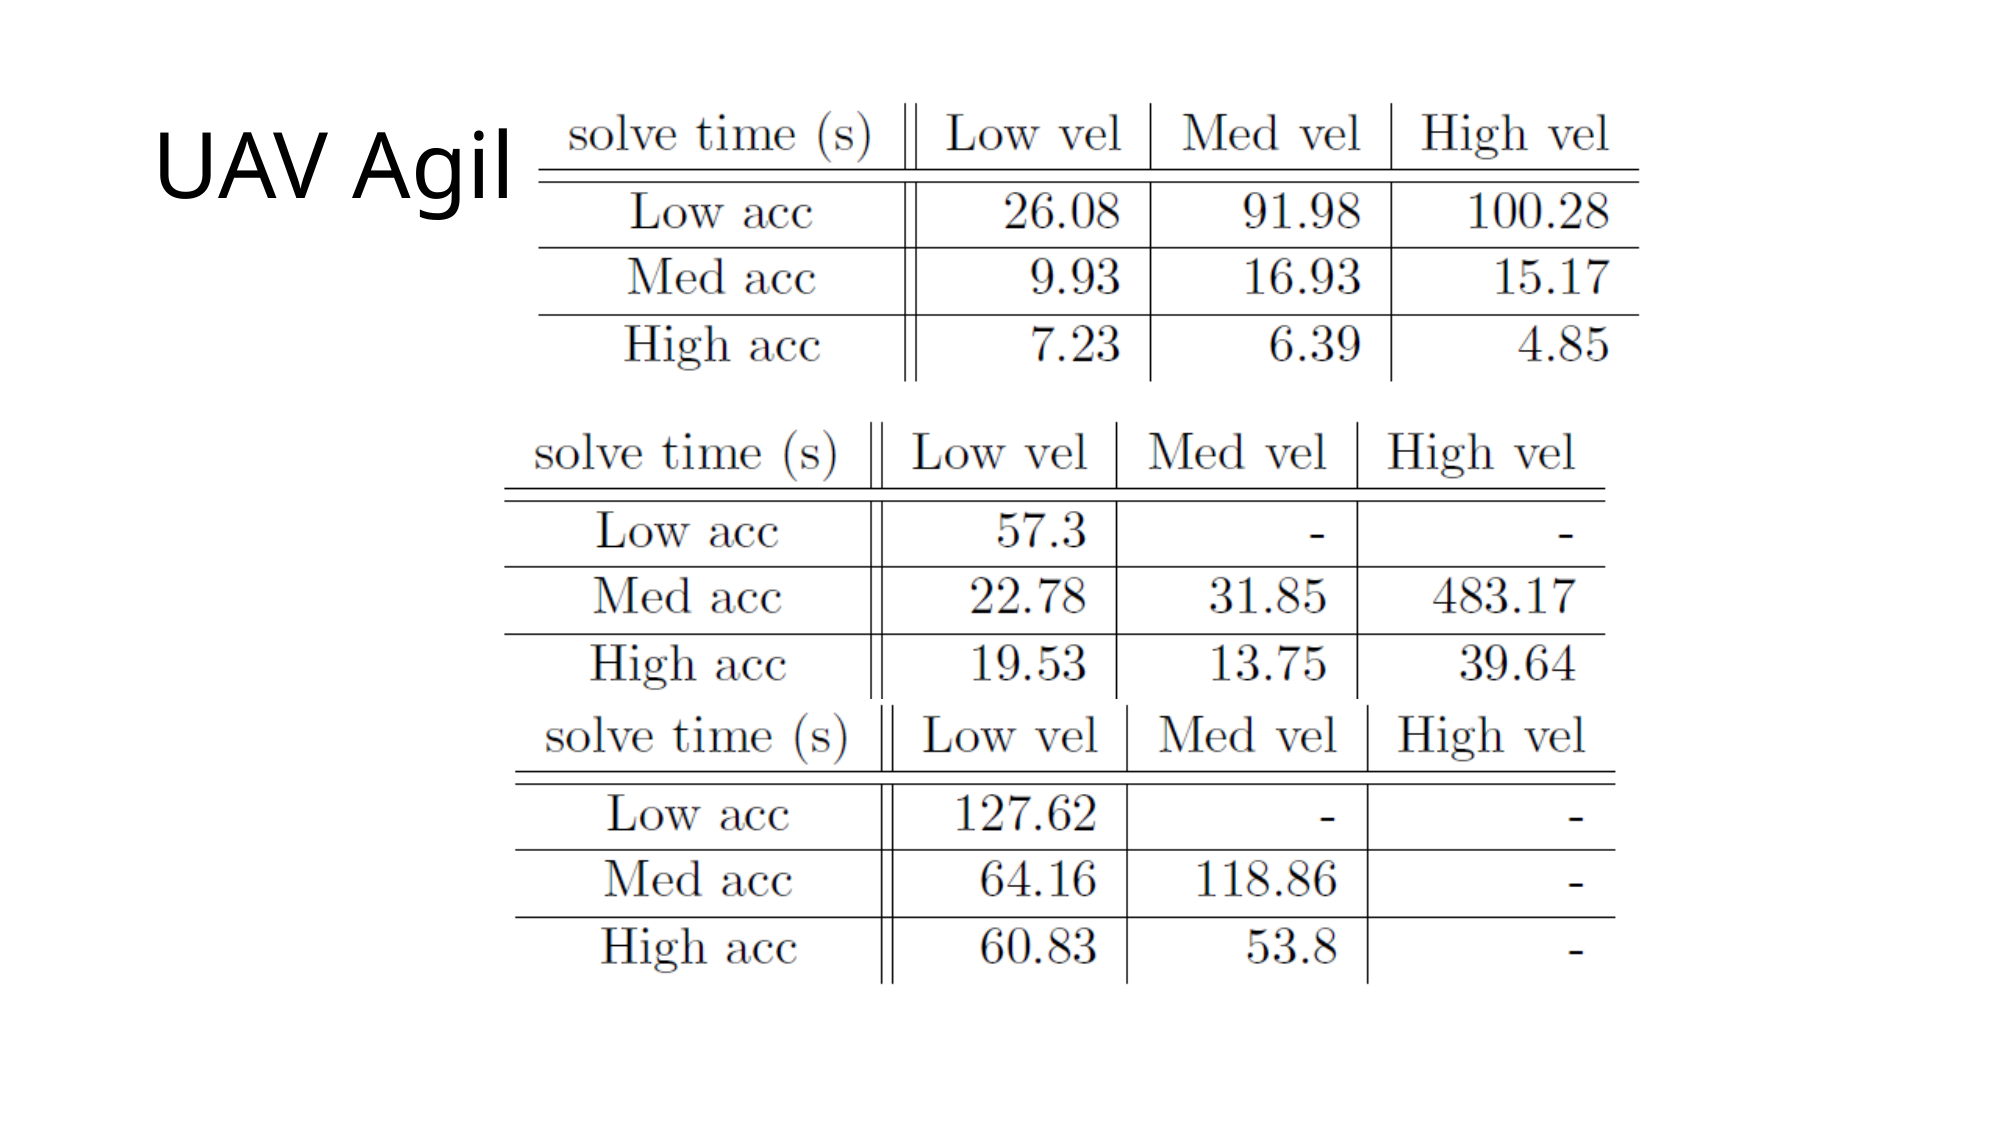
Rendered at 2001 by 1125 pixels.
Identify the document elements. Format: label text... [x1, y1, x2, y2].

picture [520, 94, 1655, 388]
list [489, 416, 1618, 712]
title UAV Agility [137, 59, 1863, 278]
picture [503, 699, 1636, 1003]
